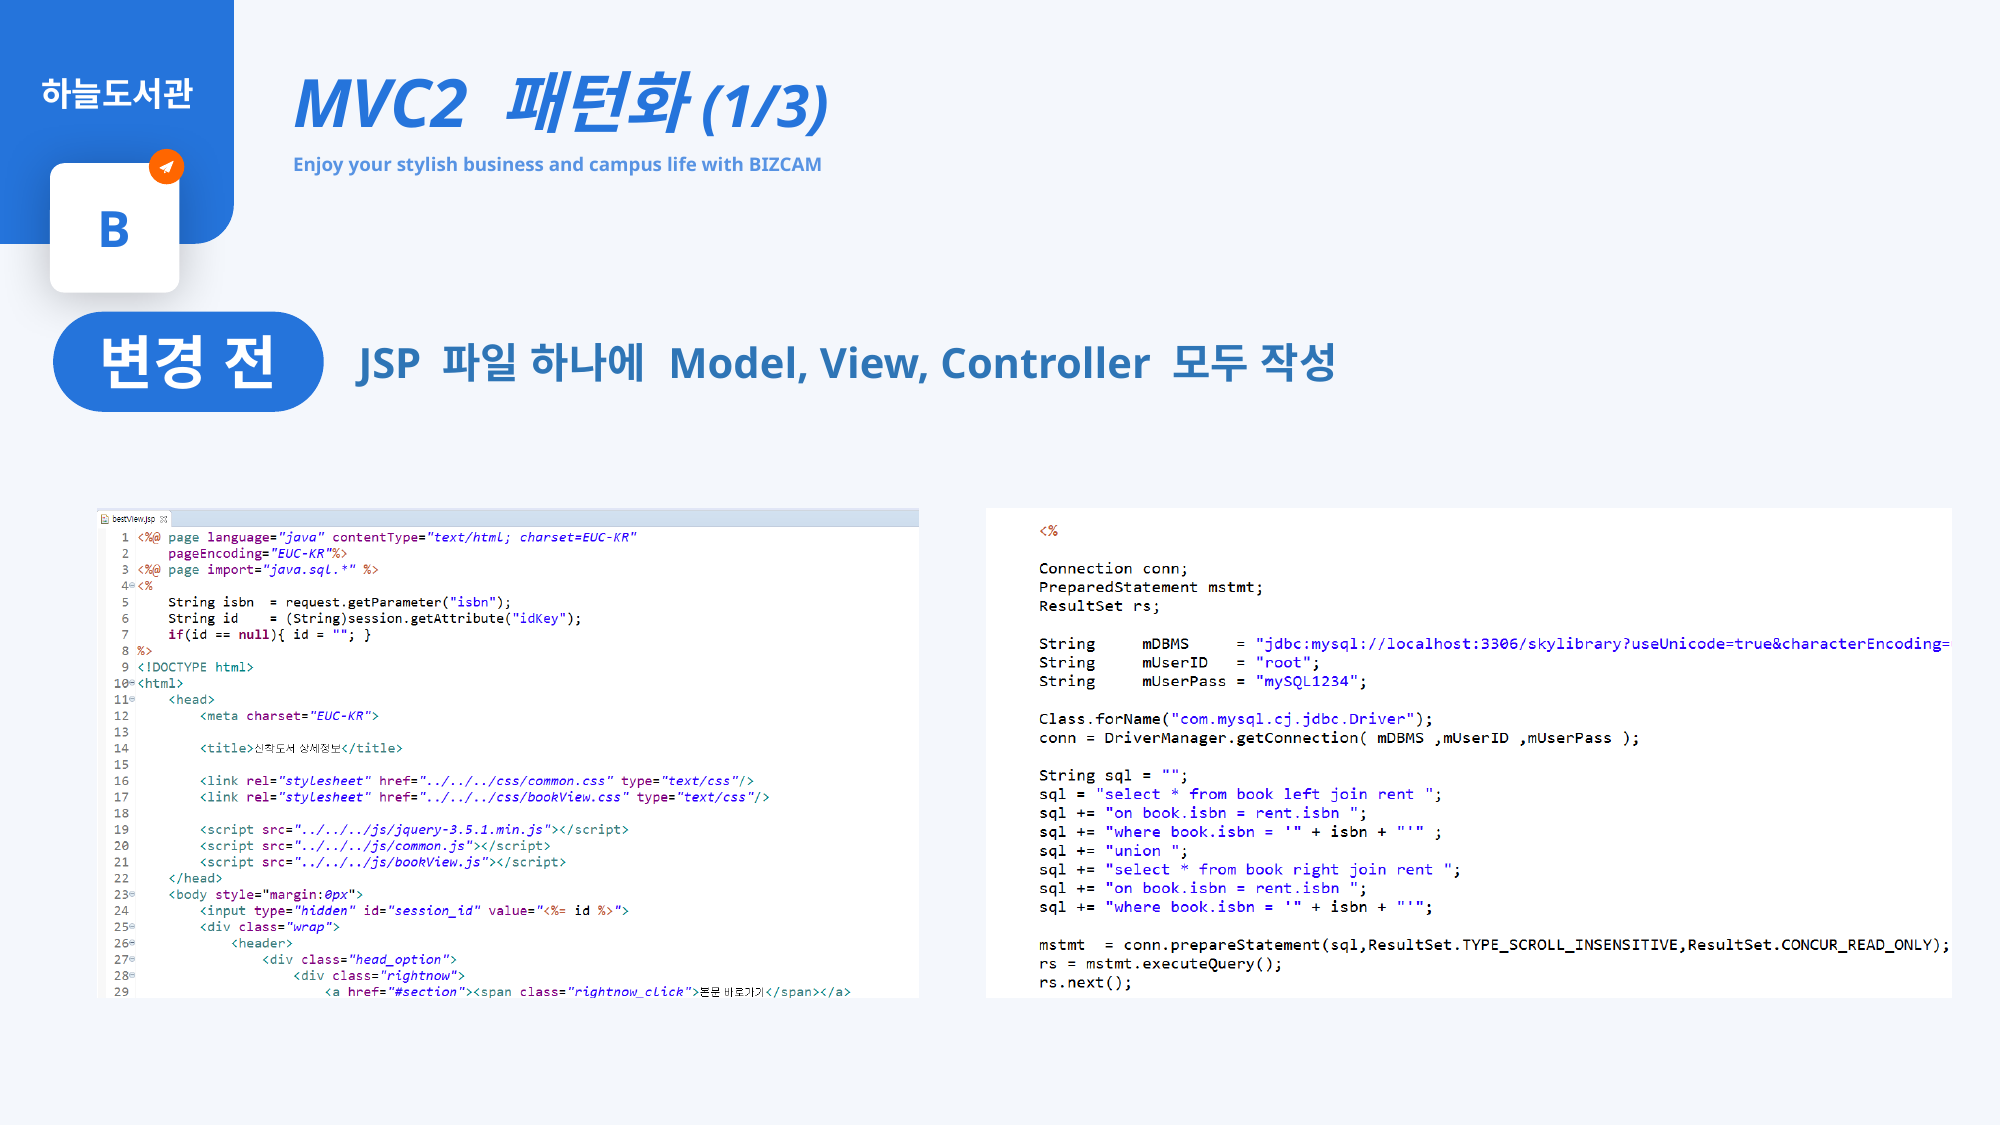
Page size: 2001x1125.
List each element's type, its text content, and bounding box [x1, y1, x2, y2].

text_box JSP 파일 하나에 Model, View, Controller 모두 작성 [333, 329, 1415, 395]
text_box 하늘도서관 [26, 66, 209, 121]
text_box 변경 전 [52, 310, 325, 413]
picture [986, 508, 1952, 998]
picture [97, 508, 919, 998]
text_box MVC2 패턴화(1/3) Enjoy your stylish business and campus life with BIZCAM [278, 13, 1469, 183]
text_box [159, 160, 174, 174]
text_box [147, 147, 186, 186]
text_box [0, 0, 235, 245]
text_box B [48, 162, 181, 294]
